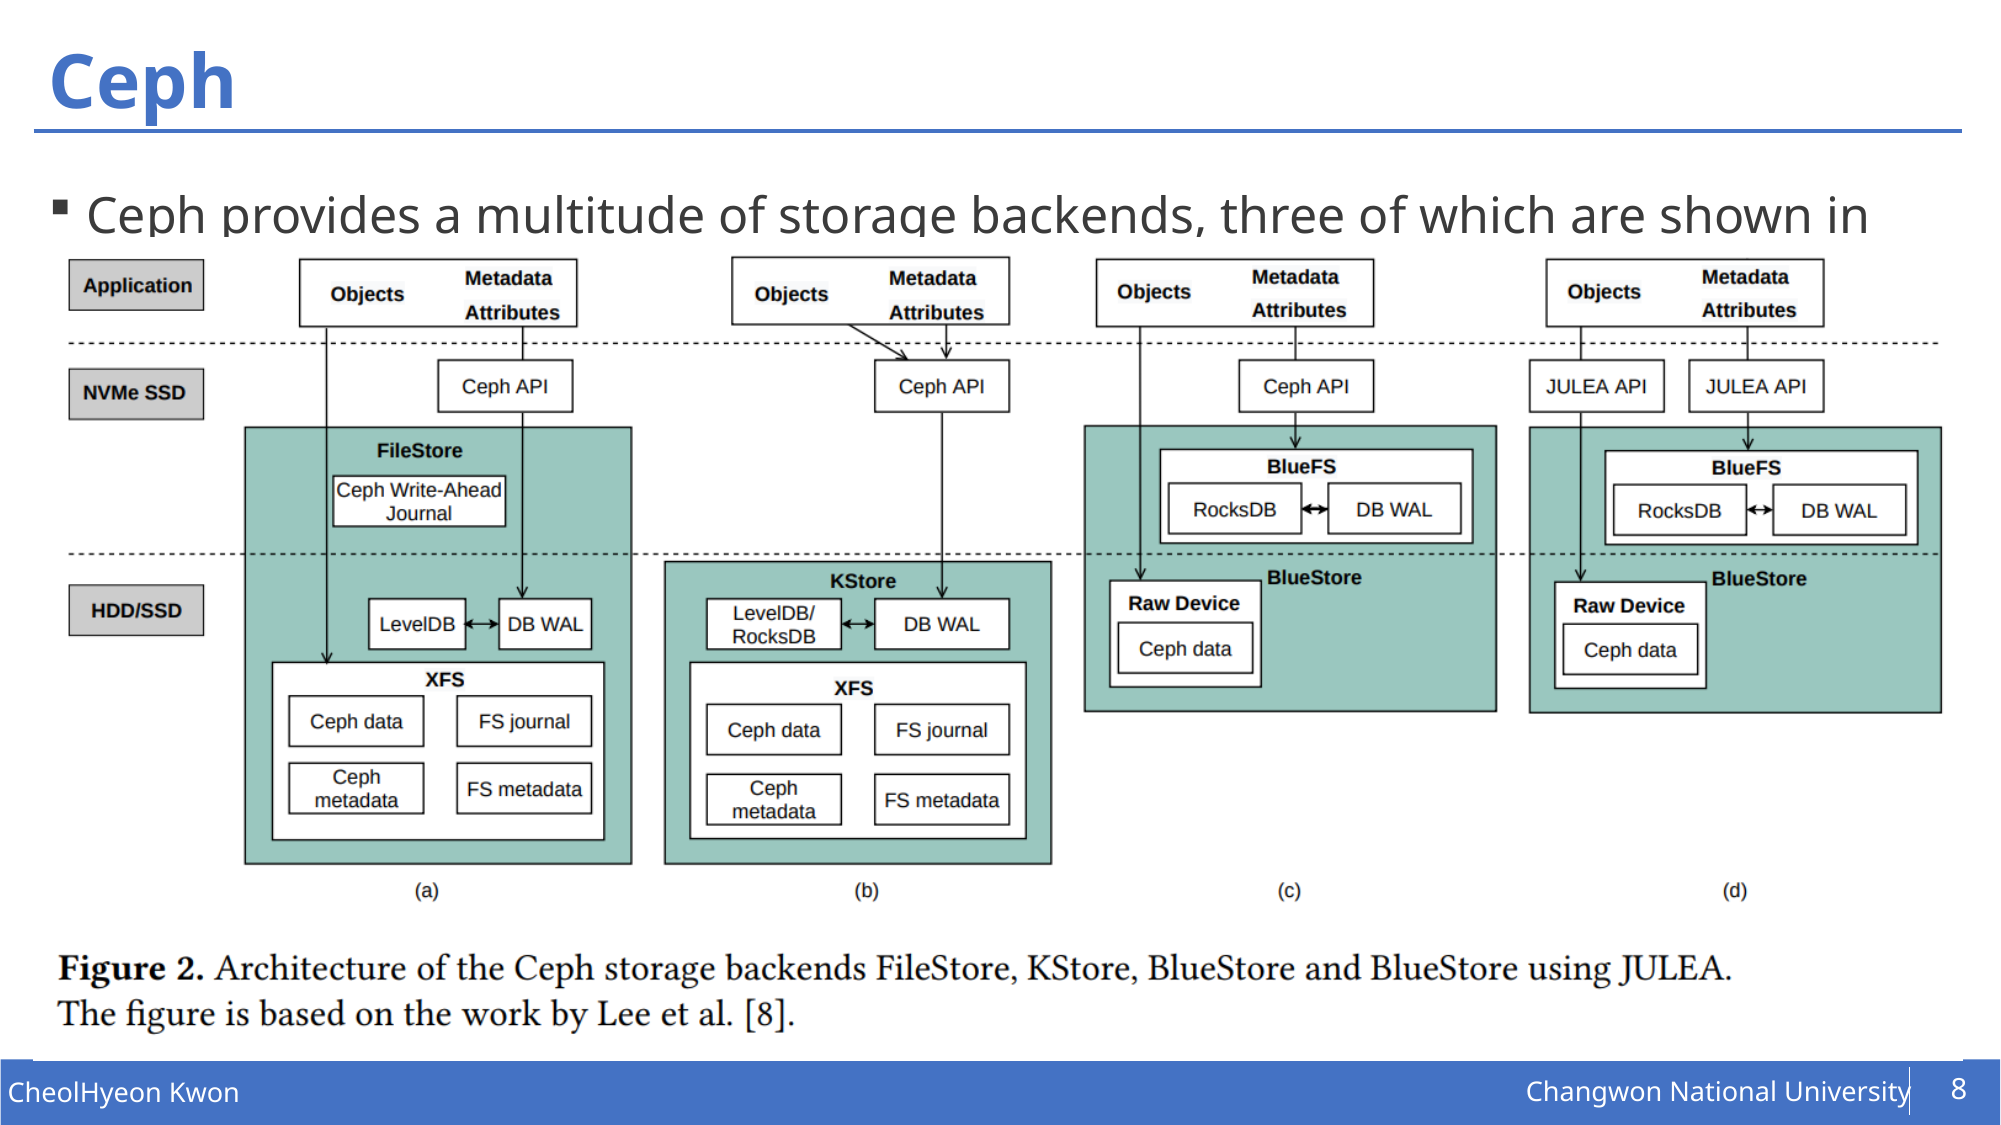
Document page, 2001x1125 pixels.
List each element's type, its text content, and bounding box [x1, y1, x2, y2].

title Ceph [33, 27, 1963, 143]
picture [33, 237, 1963, 1061]
list Ceph provides a multitude of storage backends, three of which are shown in Figure 2 [33, 152, 1963, 237]
slide_number 8 [1922, 1060, 1996, 1121]
